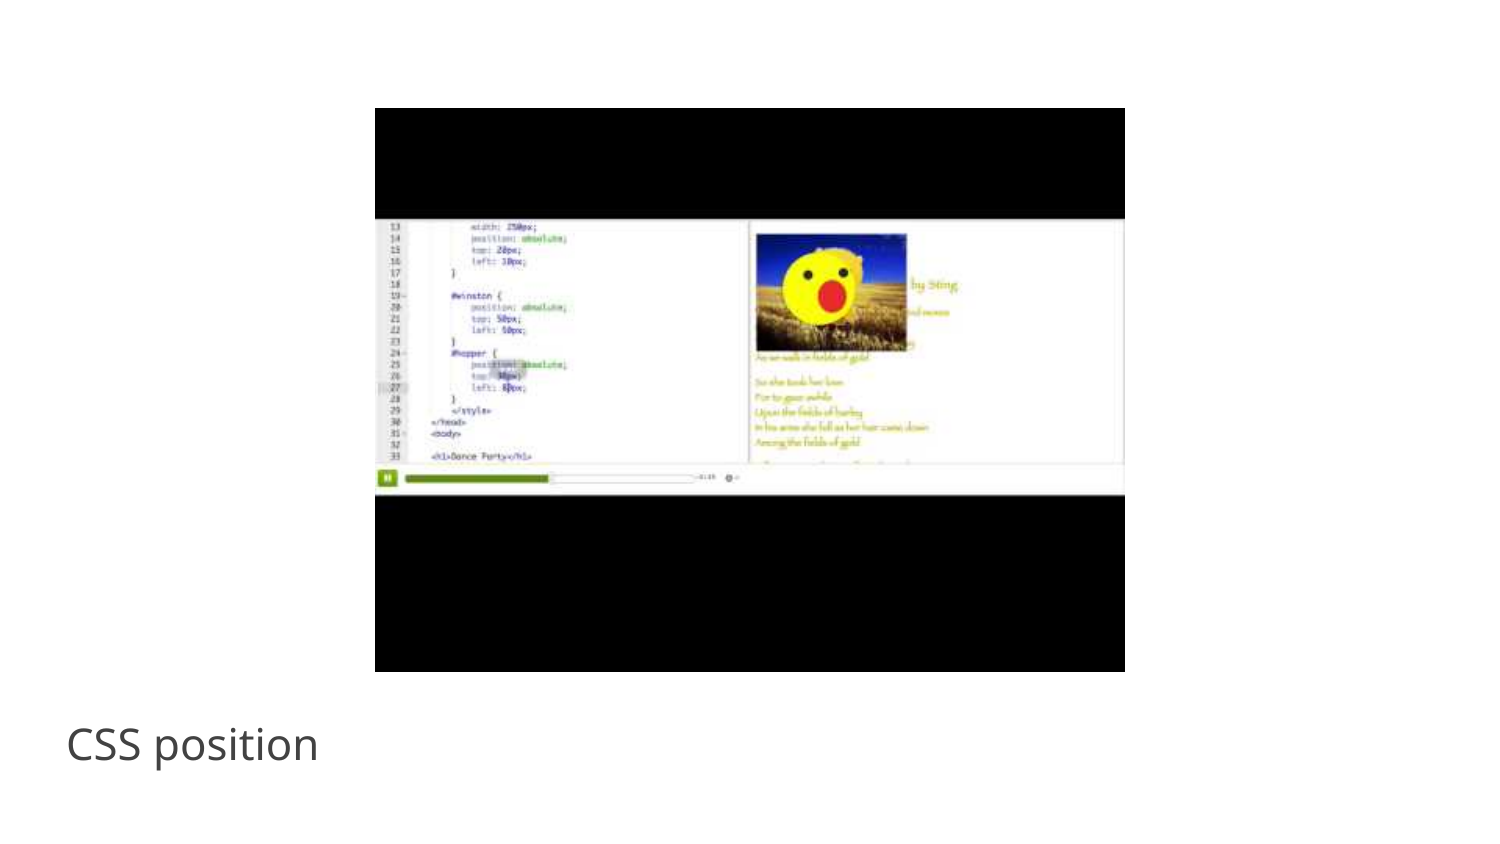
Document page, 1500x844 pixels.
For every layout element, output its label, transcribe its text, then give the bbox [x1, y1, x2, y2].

picture [374, 108, 1126, 672]
list CSS position [51, 694, 1036, 794]
